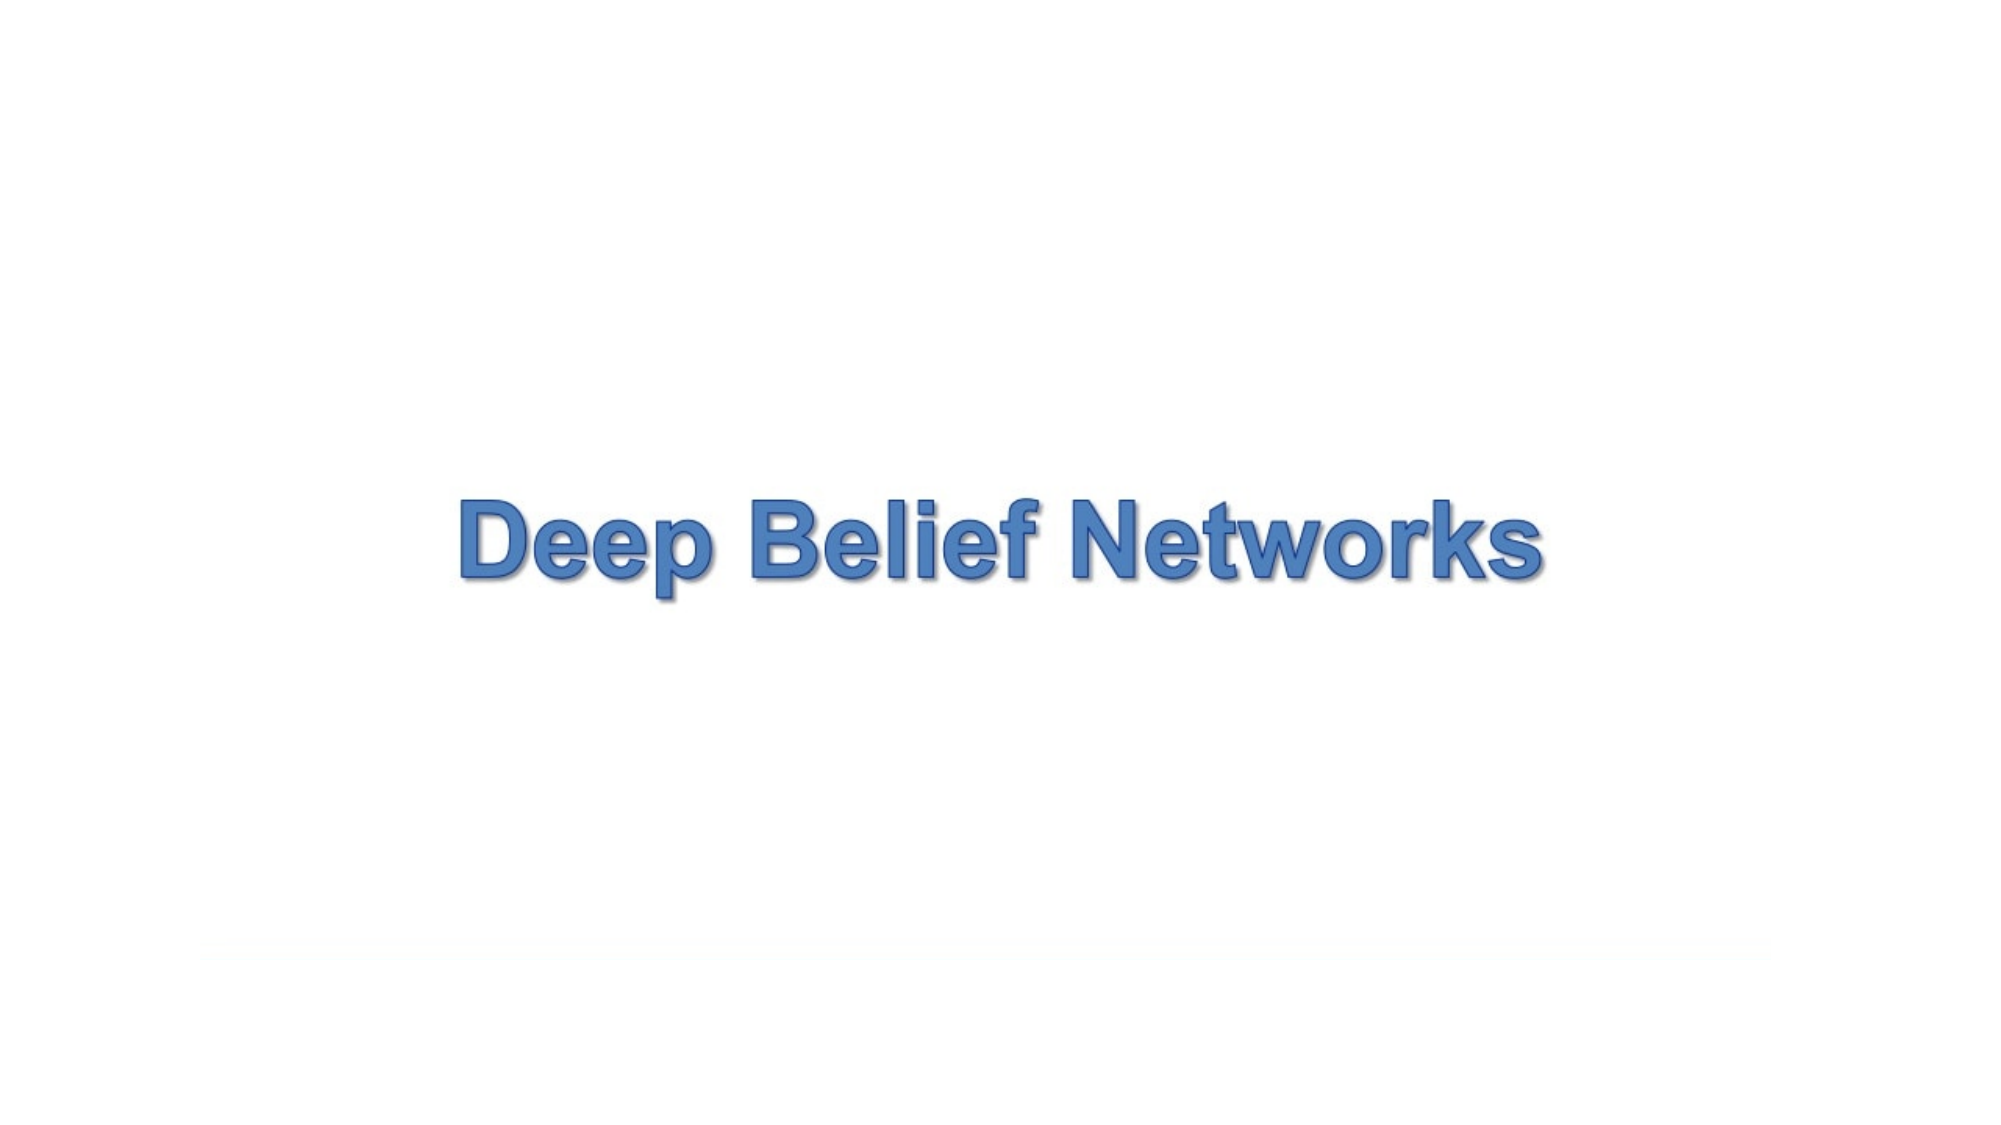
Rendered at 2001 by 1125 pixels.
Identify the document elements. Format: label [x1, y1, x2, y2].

picture [199, 112, 1771, 960]
